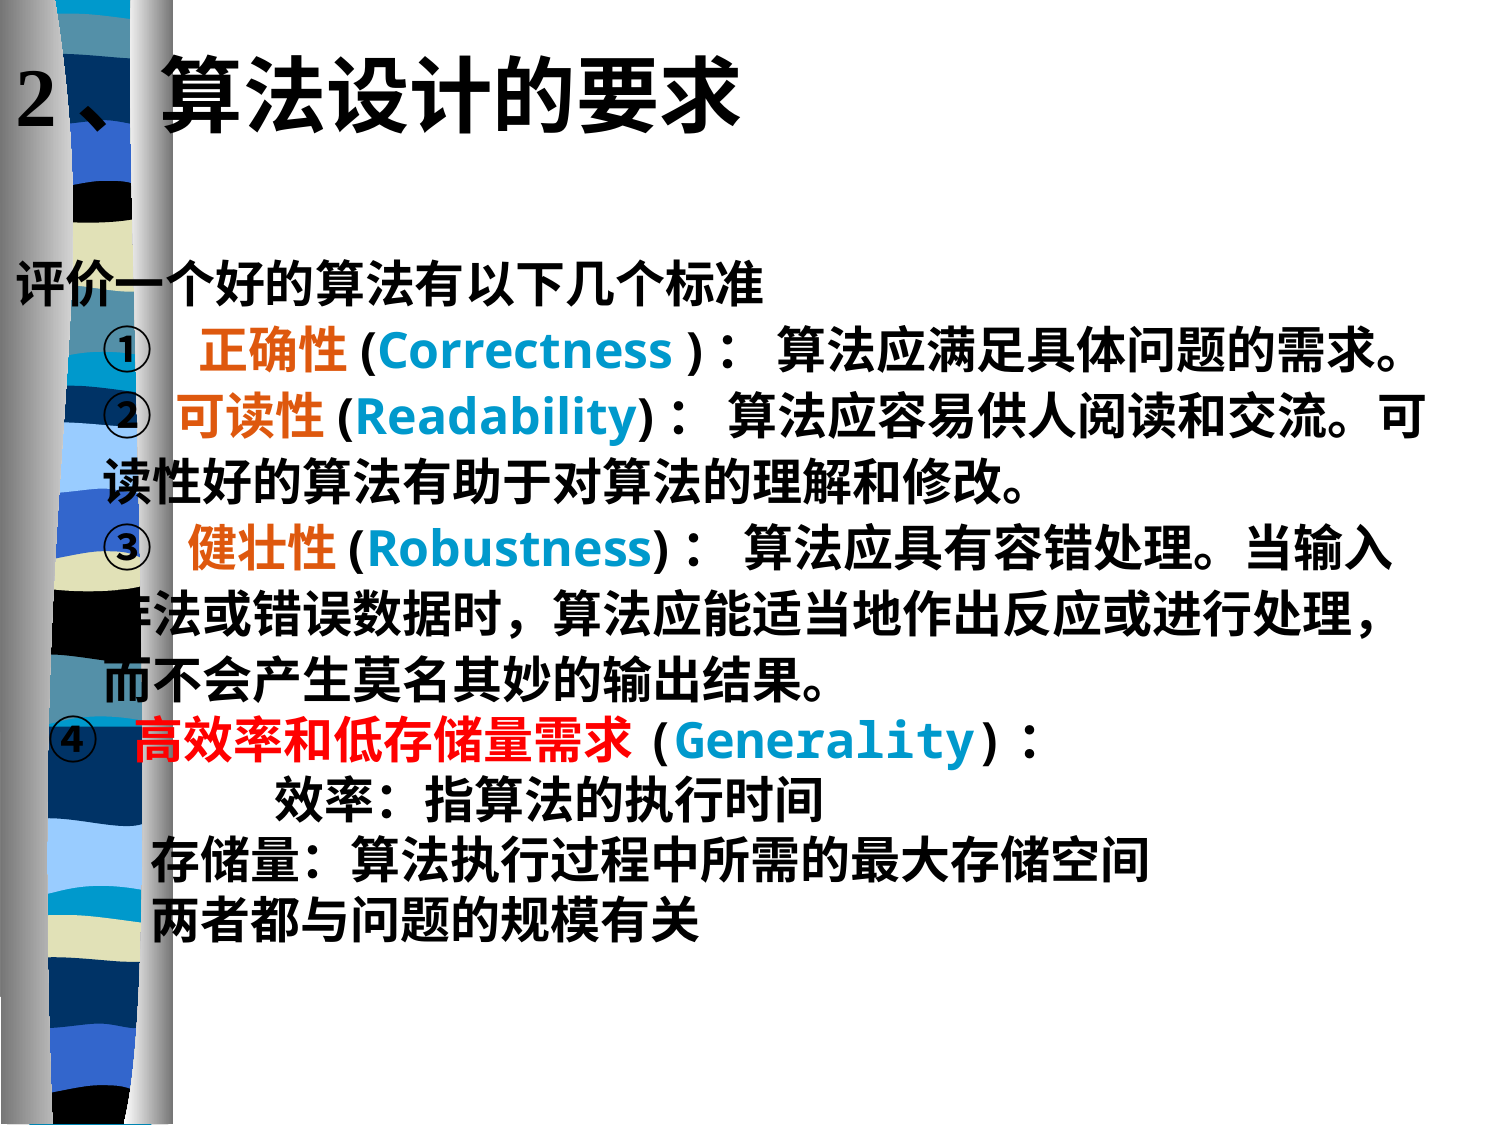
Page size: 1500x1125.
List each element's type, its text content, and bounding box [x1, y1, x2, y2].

list 评价一个好的算法有以下几个标准 ① 正确性(Correctness )： 算法应满足具体问题的需求。 ② 可读性(Readability)： 算法应容易供人阅读和交流。可读性好的算法有助于对算法的理解和修改。 ③ 健壮性(Robustness)： 算法应具有容错处理。当输入非法或错误数据时，算法应能适当地作出反应或进行处理，而不会产生莫名其妙的输出结果。 ④ 高效率和低存储量需求(Generality)： 效率：指算法的执行时间 存储量：算法执行过程中所需的最大存储空间 两者都与问题的规模有关 [0, 179, 1446, 1082]
title 2、算法设计的要求 [0, 31, 1050, 156]
